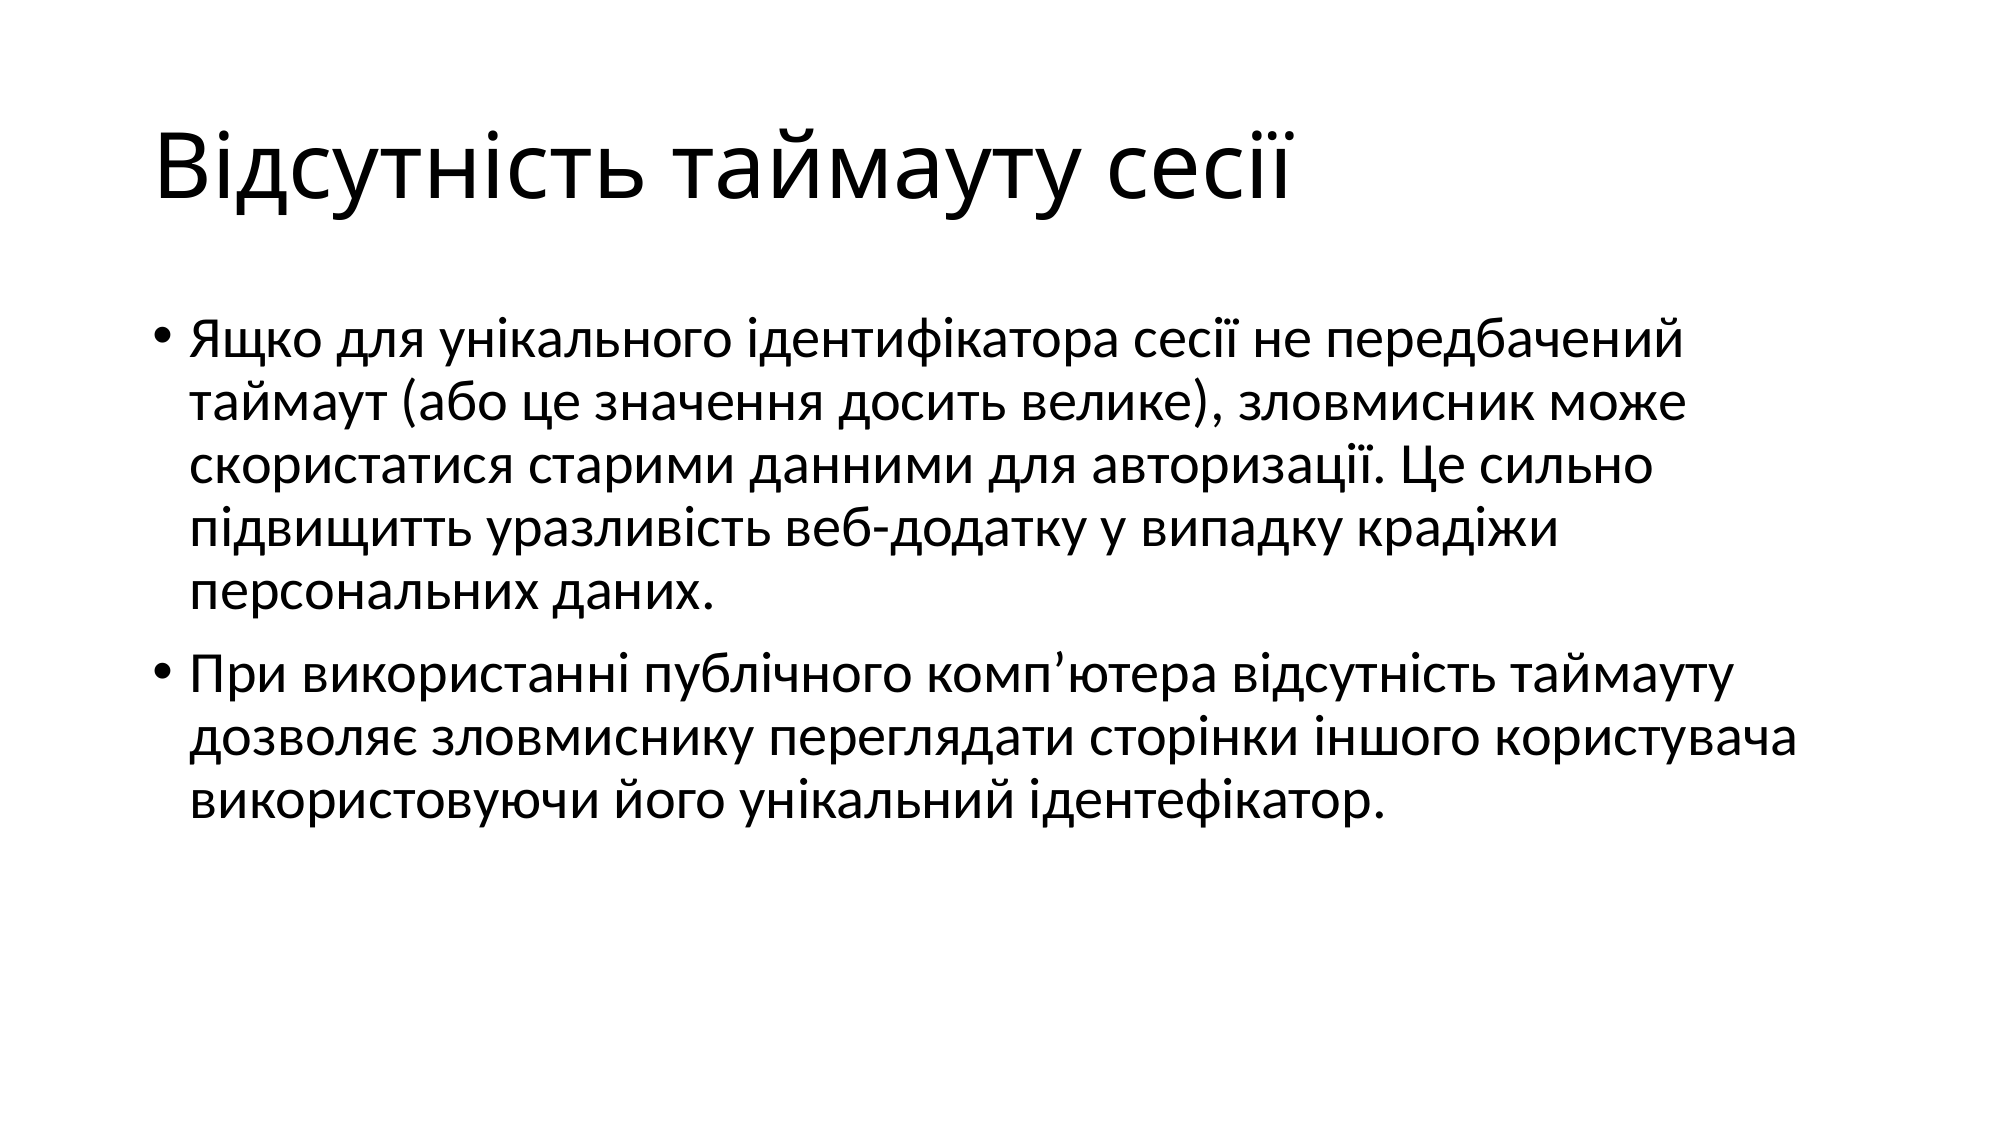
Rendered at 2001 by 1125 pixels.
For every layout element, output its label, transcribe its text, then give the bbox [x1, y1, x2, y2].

title Відсутність таймауту сесії [137, 59, 1863, 278]
list Ящко для унікального ідентифікатора сесії не передбачений таймаут (або це значення досить велике), зловмисник може скористатися старими данними для авторизації. Це сильно підвищитть уразливість веб-додатку у випадку крадіжи персональних даних. При використанні публічного комп’ютера відсутність таймауту дозволяє зловмиснику переглядати сторінки іншого користувача використовуючи його унікальний ідентефікатор. [137, 299, 1863, 1014]
